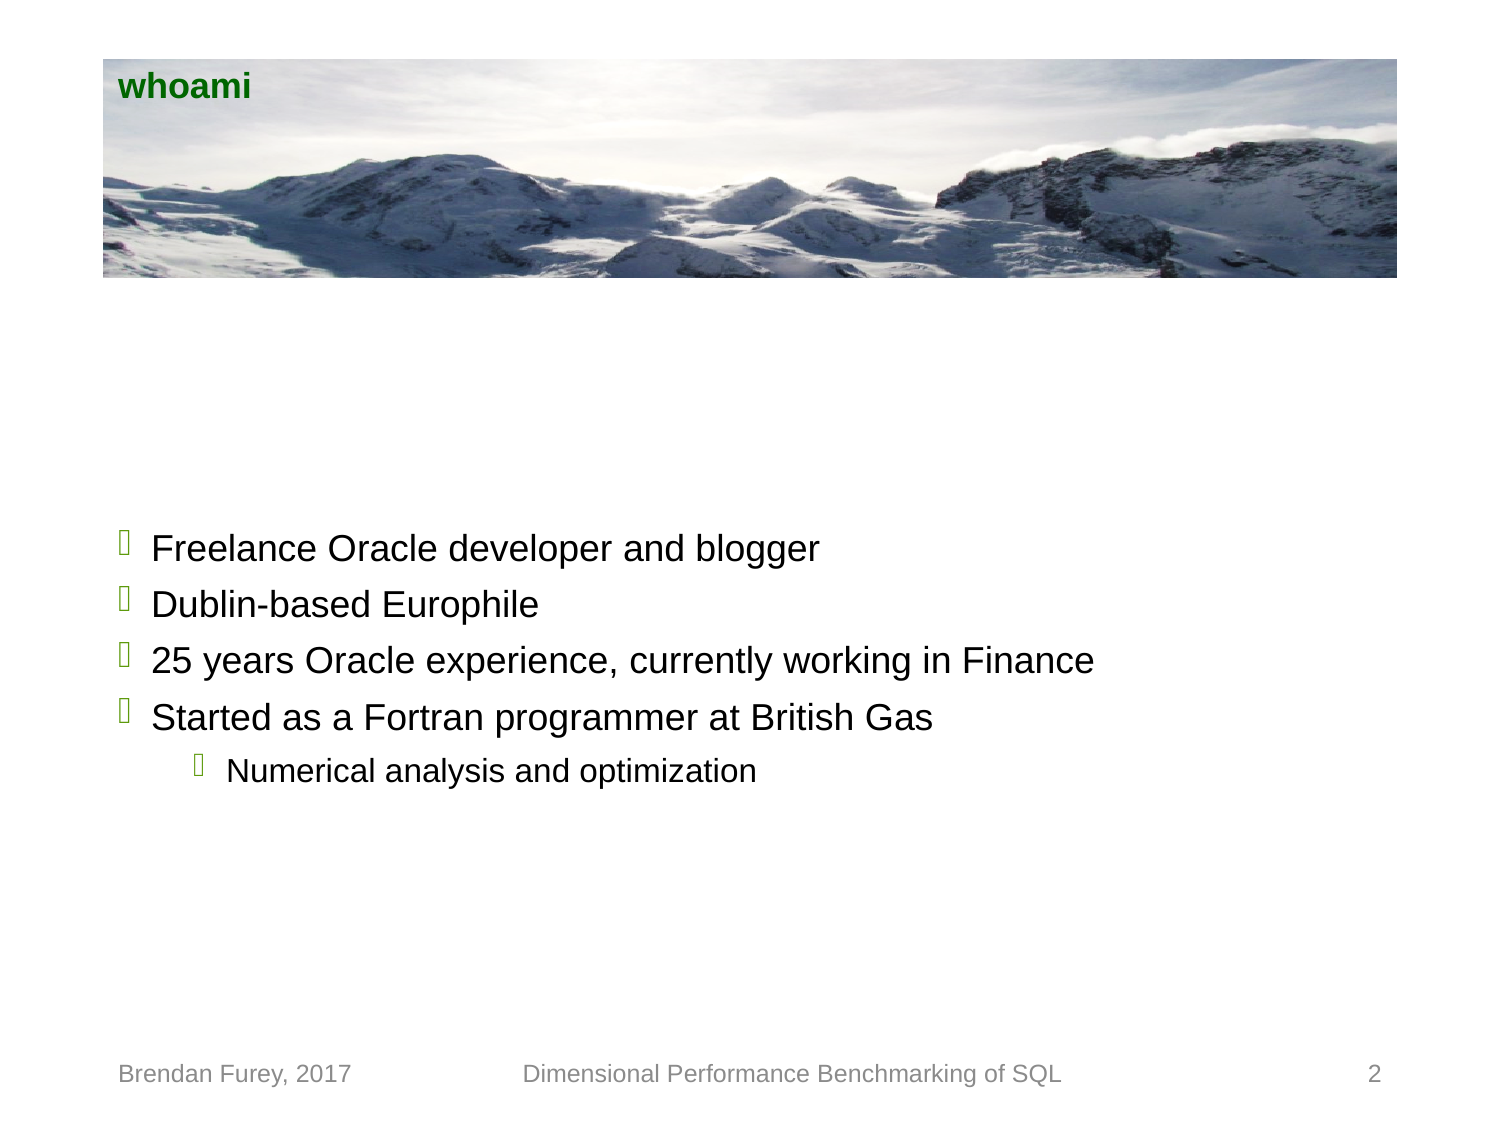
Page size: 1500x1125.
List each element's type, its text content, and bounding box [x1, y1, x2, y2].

footer Dimensional Performance Benchmarking of SQL [496, 1042, 1059, 1103]
slide_number Brendan Furey, 2017 [103, 1042, 441, 1103]
title whoami [103, 59, 1397, 278]
slide_number 2 [1059, 1042, 1397, 1103]
list Freelance Oracle developer and blogger Dublin-based Europhile 25 years Oracle experience, currently working in Finance Started as a Fortran programmer at British Gas Numerical analysis and optimization [103, 299, 1397, 1014]
